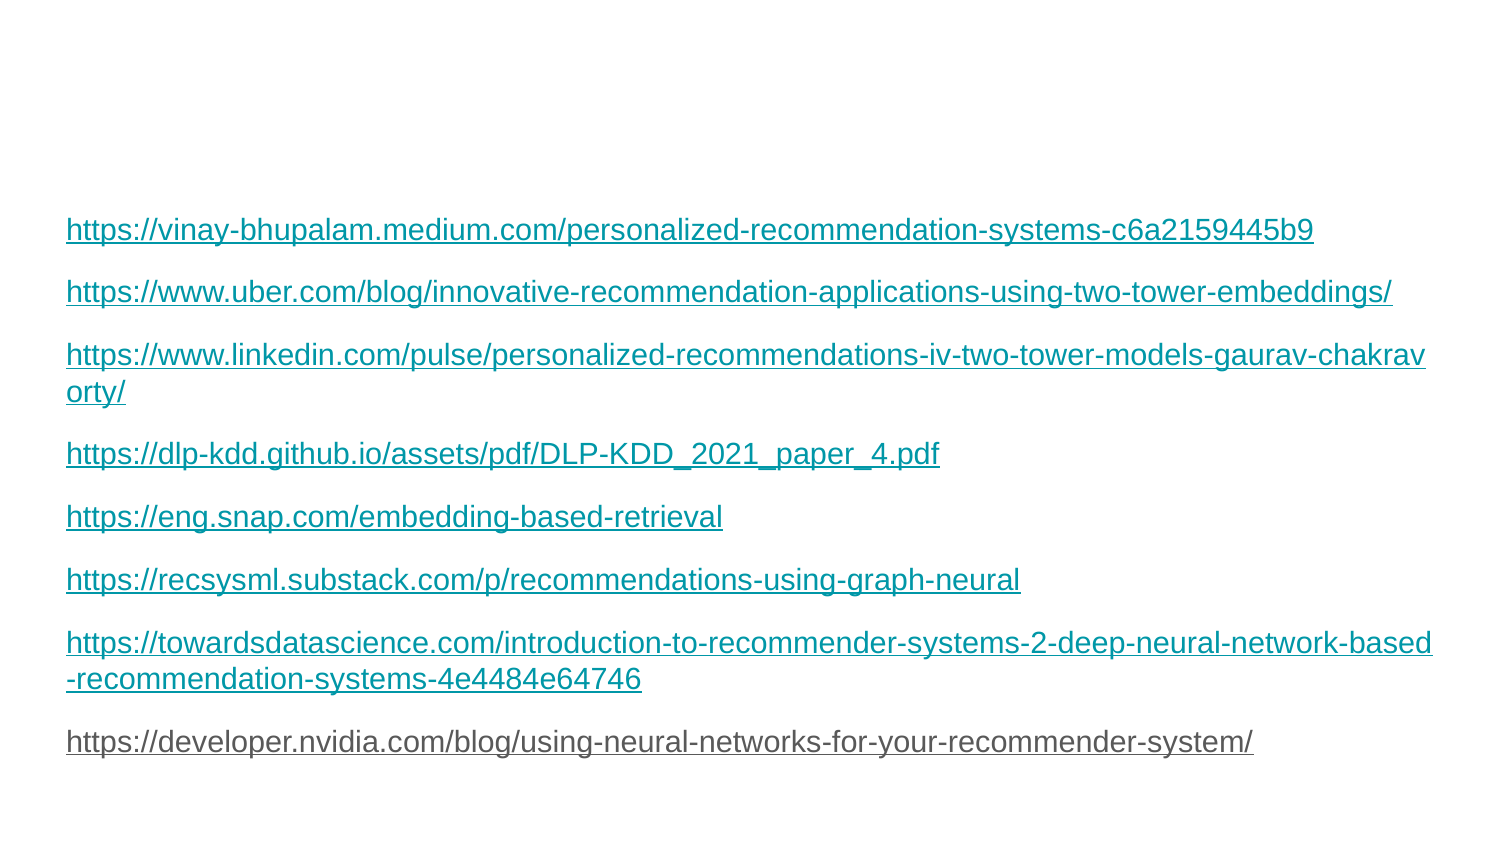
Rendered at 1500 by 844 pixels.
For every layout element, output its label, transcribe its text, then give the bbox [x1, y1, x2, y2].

list https://vinay-bhupalam.medium.com/personalized-recommendation-systems-c6a2159445b9 https://www.uber.com/blog/innovative-recommendation-applications-using-two-tower-embeddings/ https://www.linkedin.com/pulse/personalized-recommendations-iv-two-tower-models-gaurav-chakravorty/ https://dlp-kdd.github.io/assets/pdf/DLP-KDD_2021_paper_4.pdf https://eng.snap.com/embedding-based-retrieval https://recsysml.substack.com/p/recommendations-using-graph-neural https://towardsdatascience.com/introduction-to-recommender-systems-2-deep-neural-network-based-recommendation-systems-4e4484e64746 https://developer.nvidia.com/blog/using-neural-networks-for-your-recommender-system/ [51, 189, 1449, 750]
